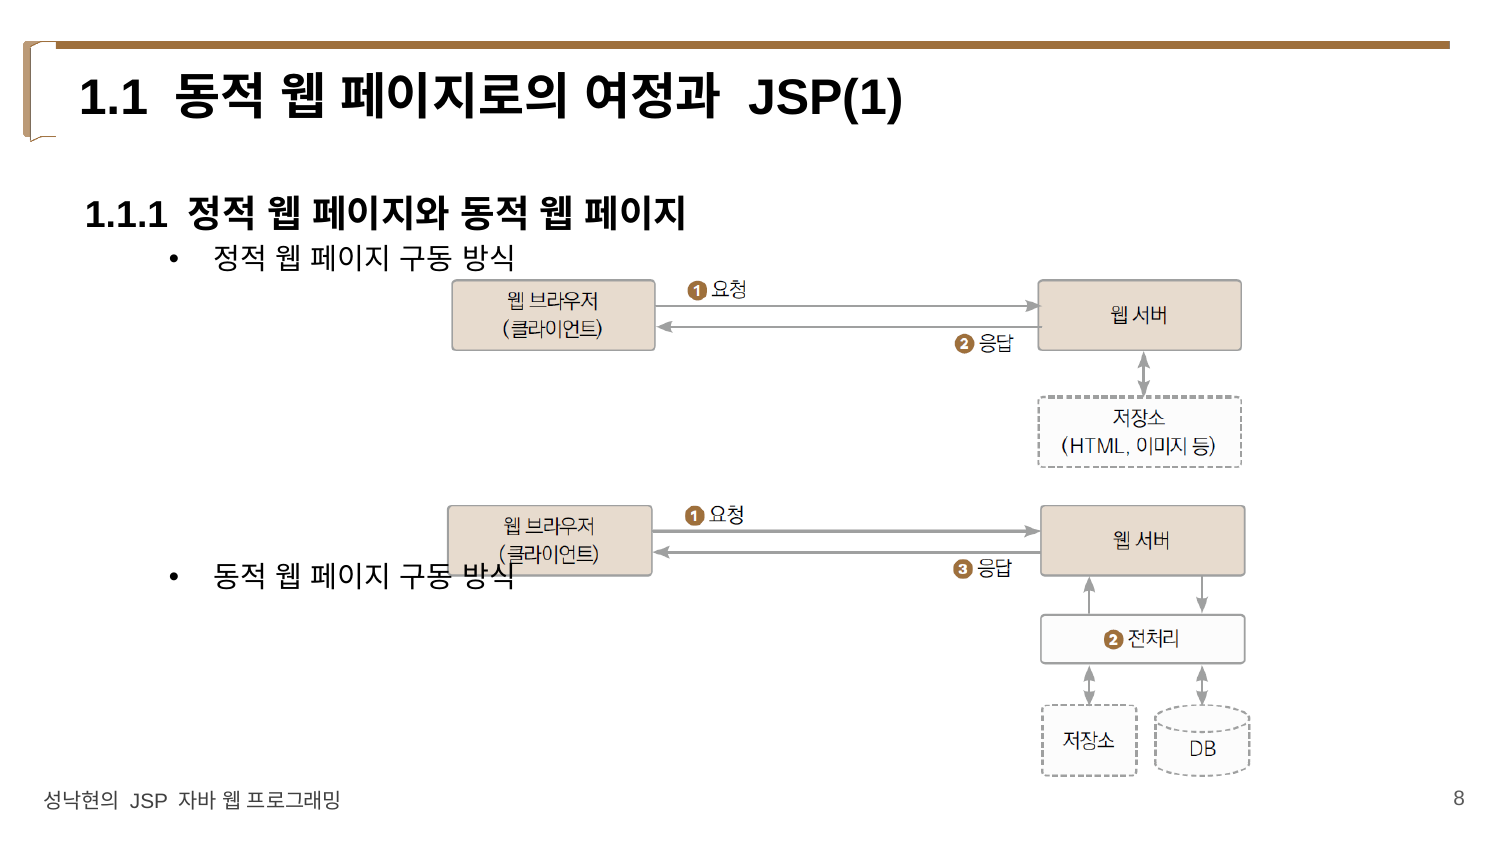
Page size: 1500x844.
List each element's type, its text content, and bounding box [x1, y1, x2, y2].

picture [8, 24, 1462, 155]
list 1.1.1 정적 웹 페이지와 동적 웹 페이지 정적 웹 페이지 구동 방식 동적 웹 페이지 구동 방식 [51, 168, 1449, 750]
slide_number 8 [1389, 764, 1480, 830]
picture [442, 263, 1260, 784]
